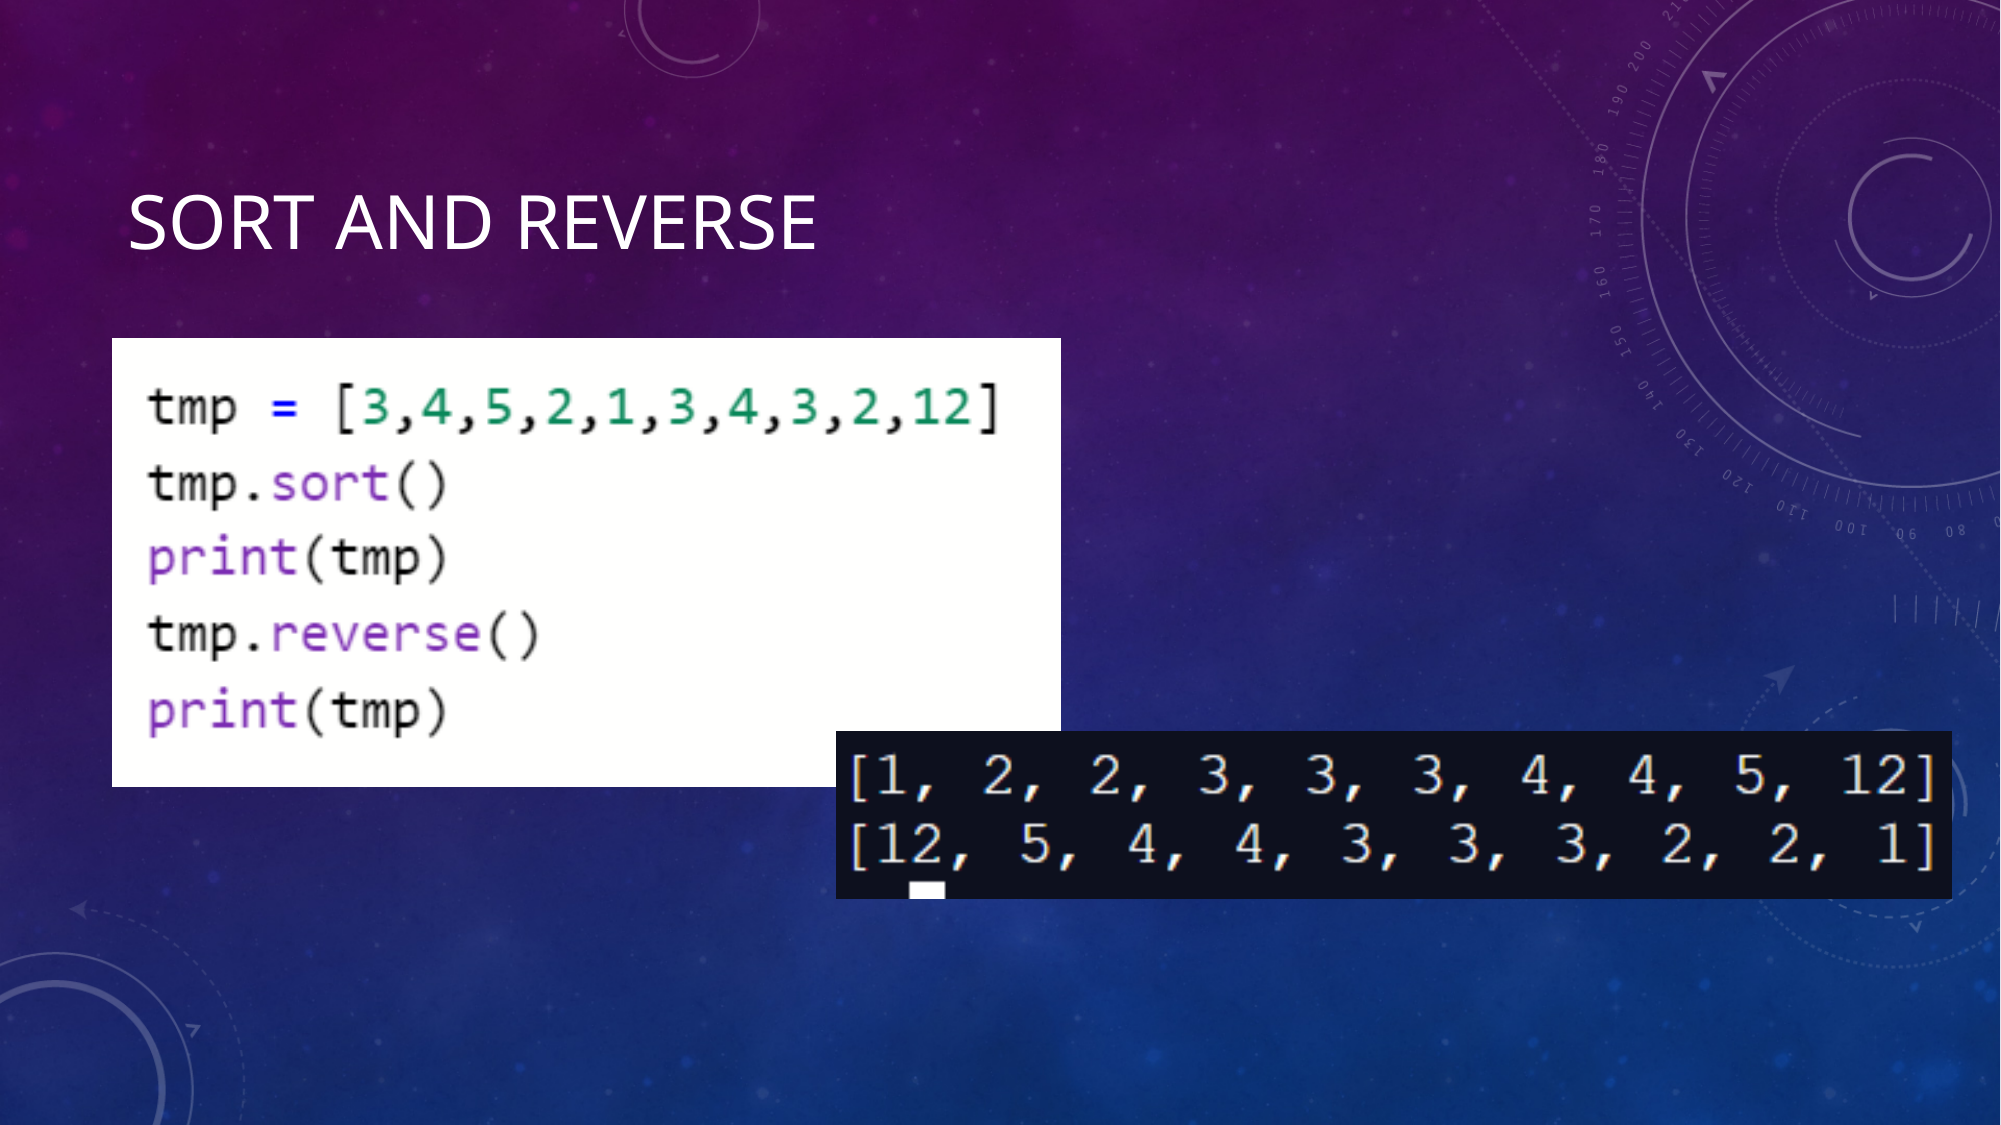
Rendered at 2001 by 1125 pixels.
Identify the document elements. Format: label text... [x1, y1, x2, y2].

picture [0, 0, 2001, 1125]
title Sort and reverse [112, 99, 1775, 339]
